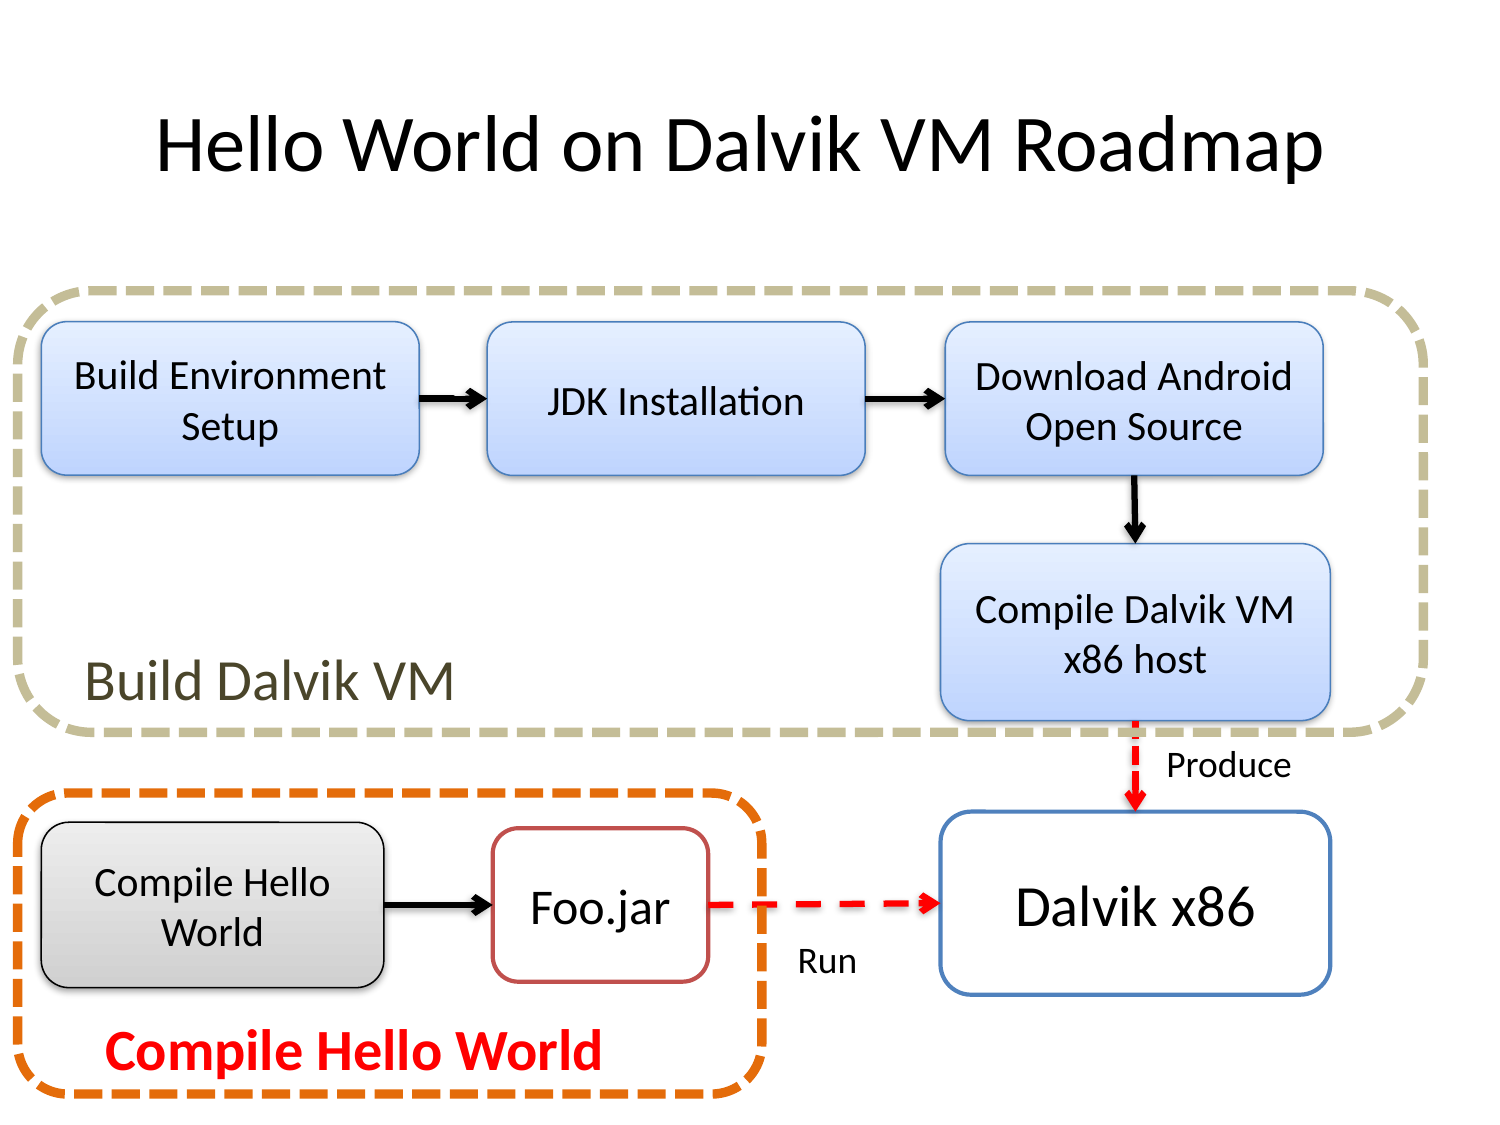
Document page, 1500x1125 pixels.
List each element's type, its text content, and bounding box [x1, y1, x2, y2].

text_box Run [762, 928, 906, 989]
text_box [708, 902, 941, 906]
title Hello World on Dalvik VM Roadmap [75, 45, 1425, 233]
text_box Build Dalvik VM [65, 634, 476, 720]
text_box [15, 790, 764, 1097]
text_box [15, 288, 1426, 735]
text_box Compile Hello World [65, 1004, 644, 1090]
text_box Dalvik x86 [938, 809, 1333, 997]
text_box Produce [1151, 732, 1424, 793]
